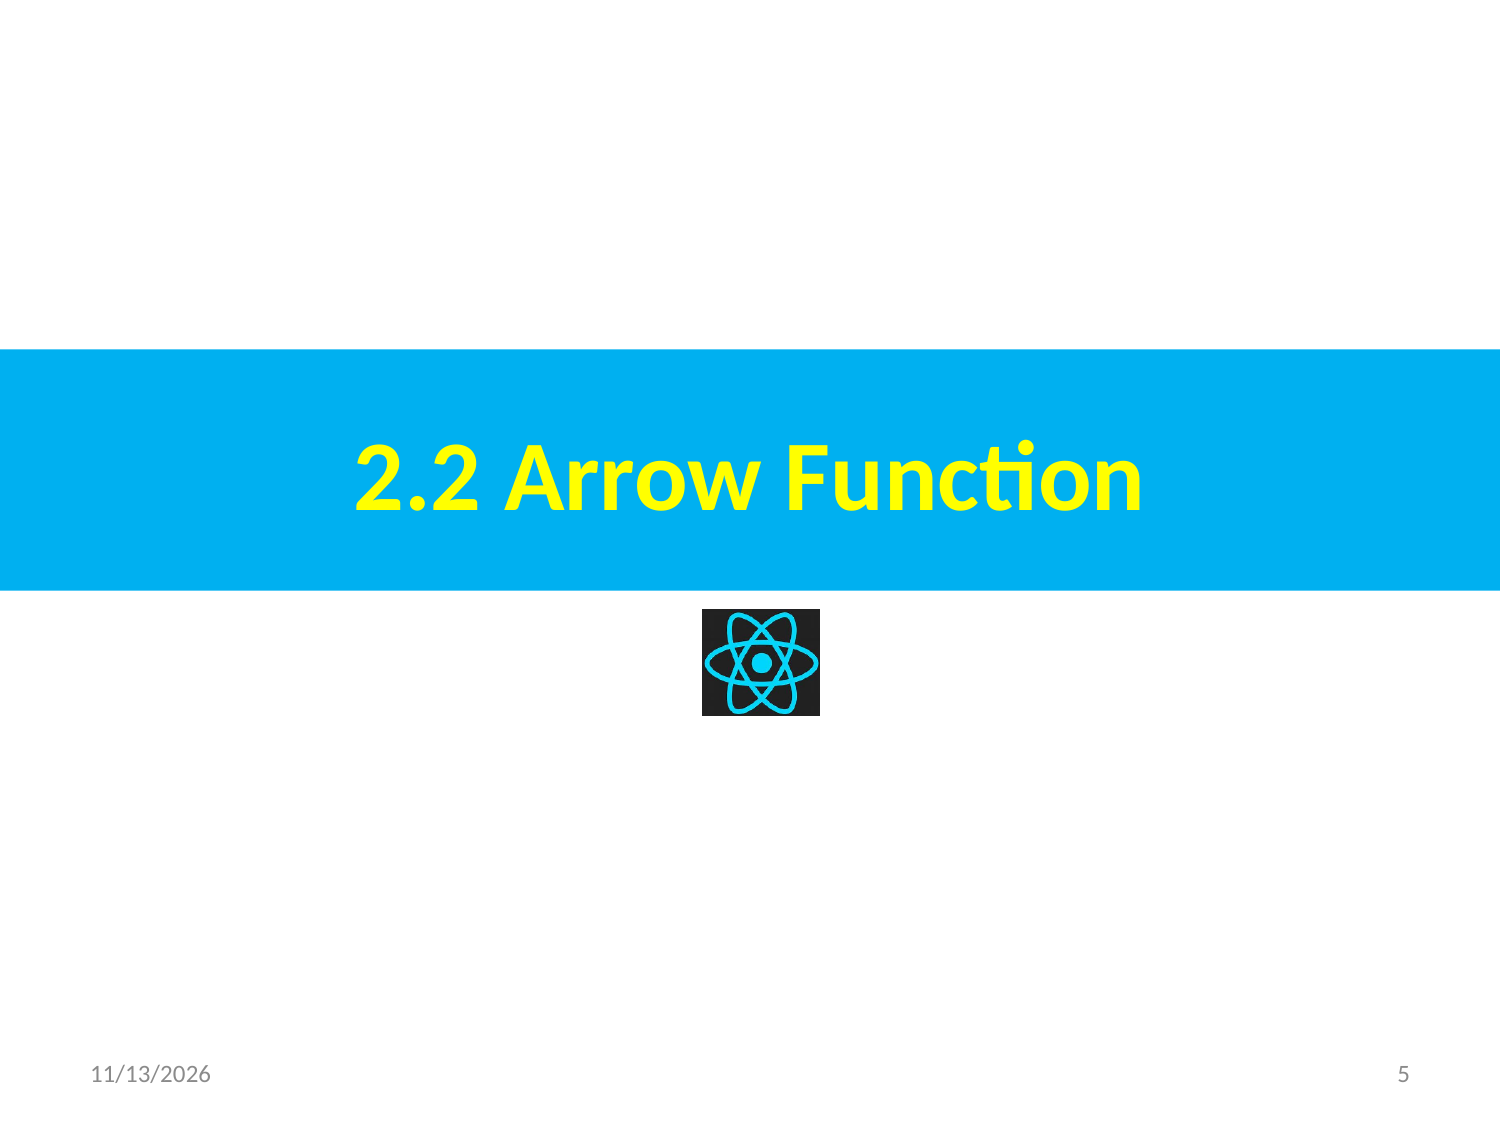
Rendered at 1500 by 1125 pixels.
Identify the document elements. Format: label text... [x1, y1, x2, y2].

picture [702, 609, 821, 716]
title 2.2 Arrow Function [0, 349, 1500, 591]
slide_number 5 [1074, 1042, 1425, 1103]
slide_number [75, 1042, 425, 1103]
